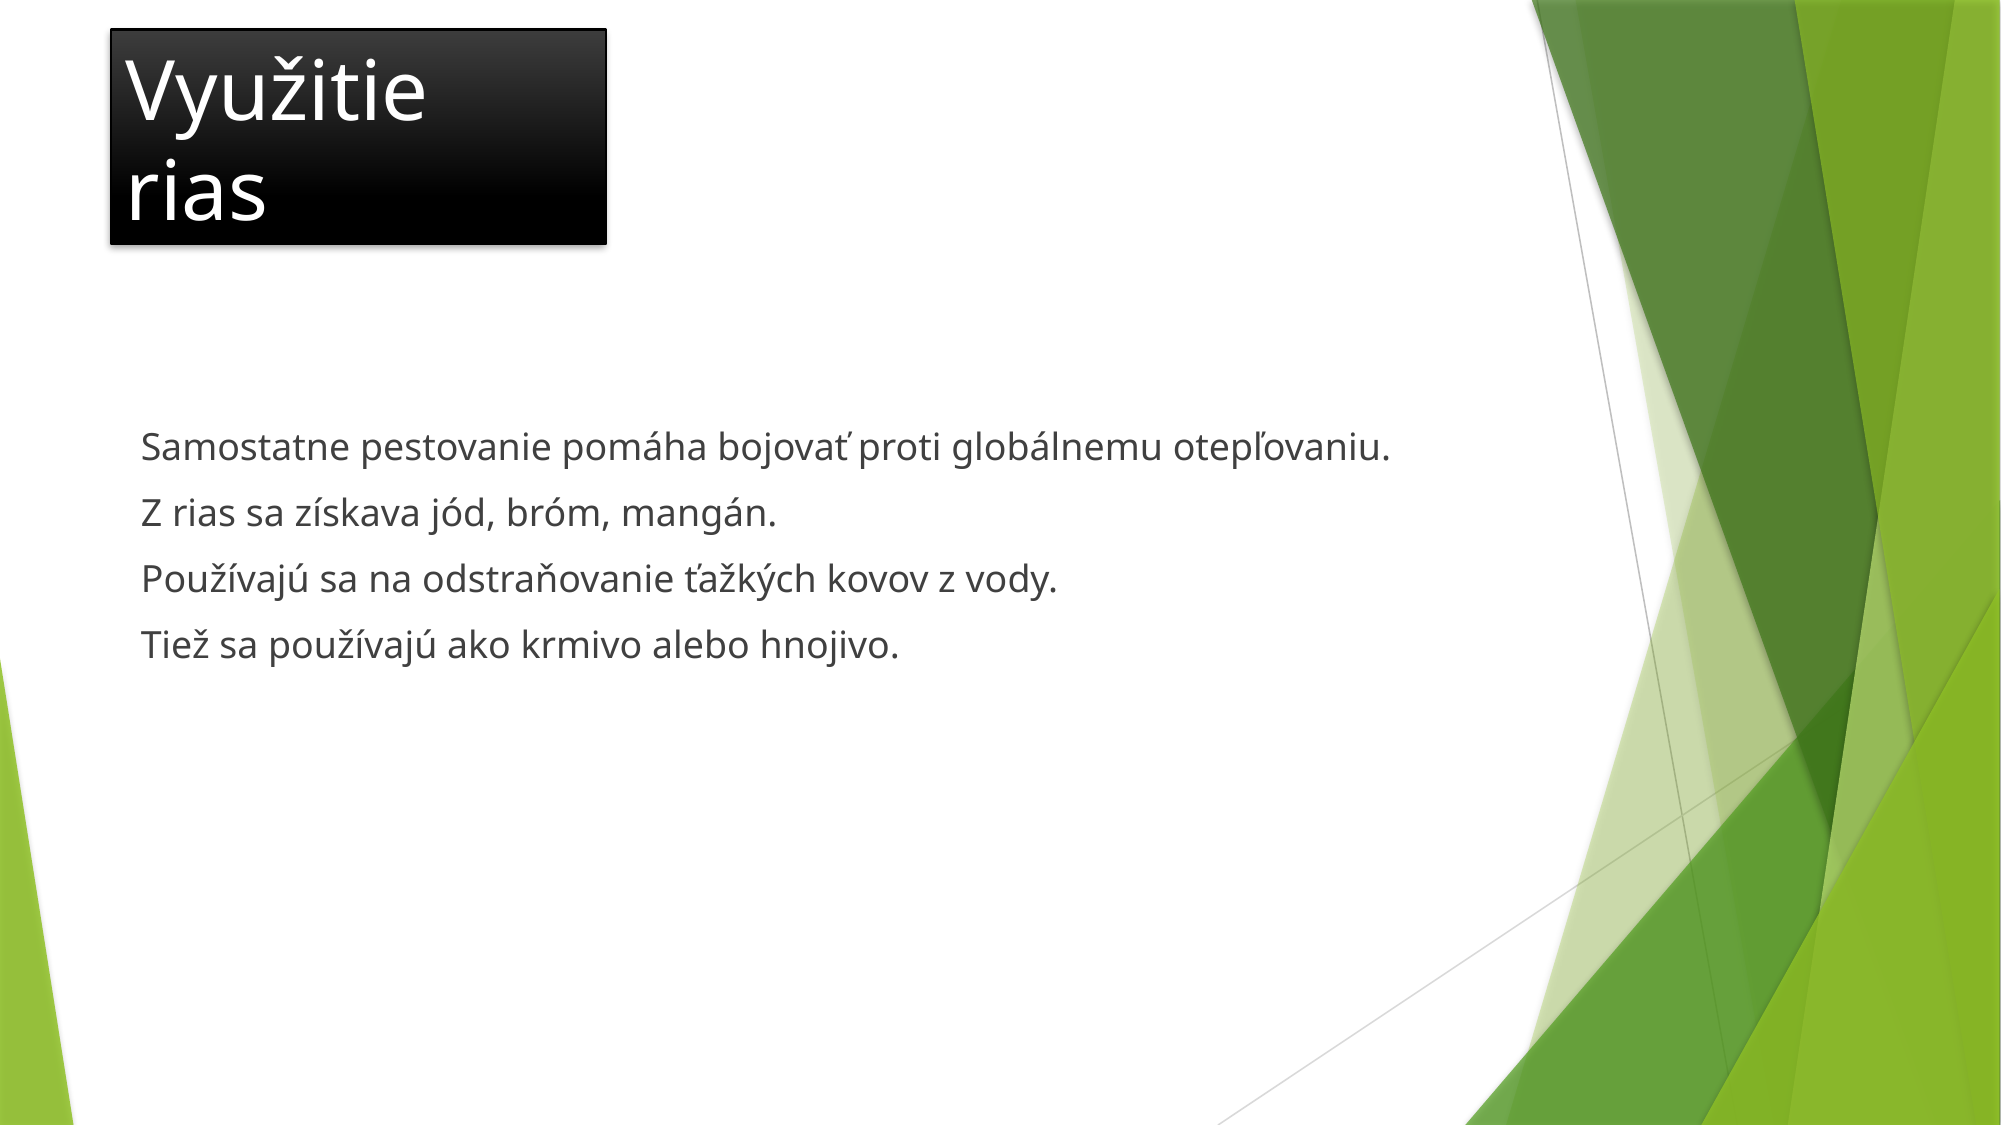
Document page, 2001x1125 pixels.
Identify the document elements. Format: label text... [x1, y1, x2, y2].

text_box Využitie rias [110, 28, 607, 245]
list Samostatne pestovanie pomáha bojovať proti globálnemu otepľovaniu. Z rias sa získava jód, bróm, mangán. Používajú sa na odstraňovanie ťažkých kovov z vody. Tiež sa používajú ako krmivo alebo hnojivo. [125, 415, 1572, 1103]
